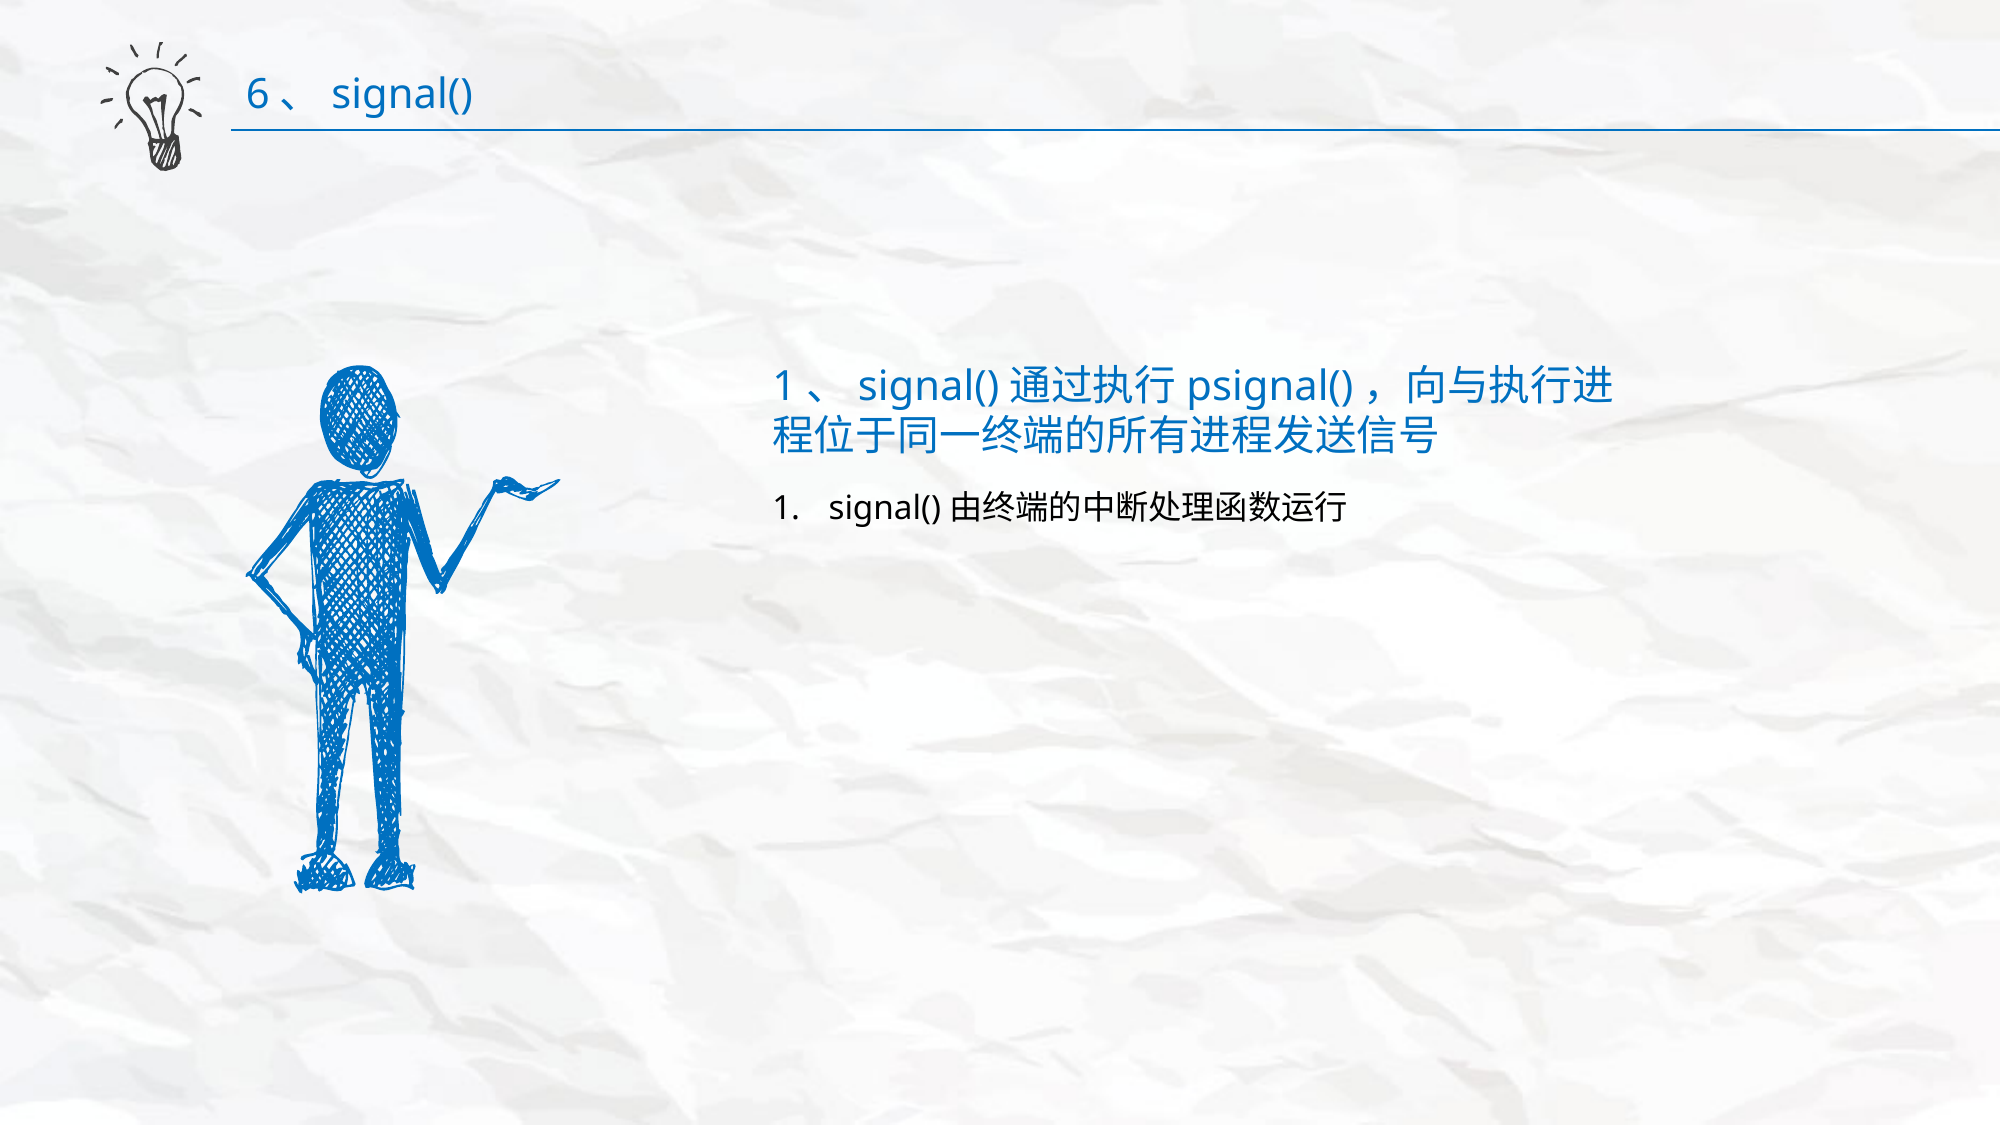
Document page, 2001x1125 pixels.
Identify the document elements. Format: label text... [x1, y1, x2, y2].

picture [0, 0, 2000, 1125]
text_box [757, 351, 1658, 528]
text_box 6、signal() [231, 59, 722, 125]
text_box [244, 364, 561, 895]
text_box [100, 41, 203, 172]
